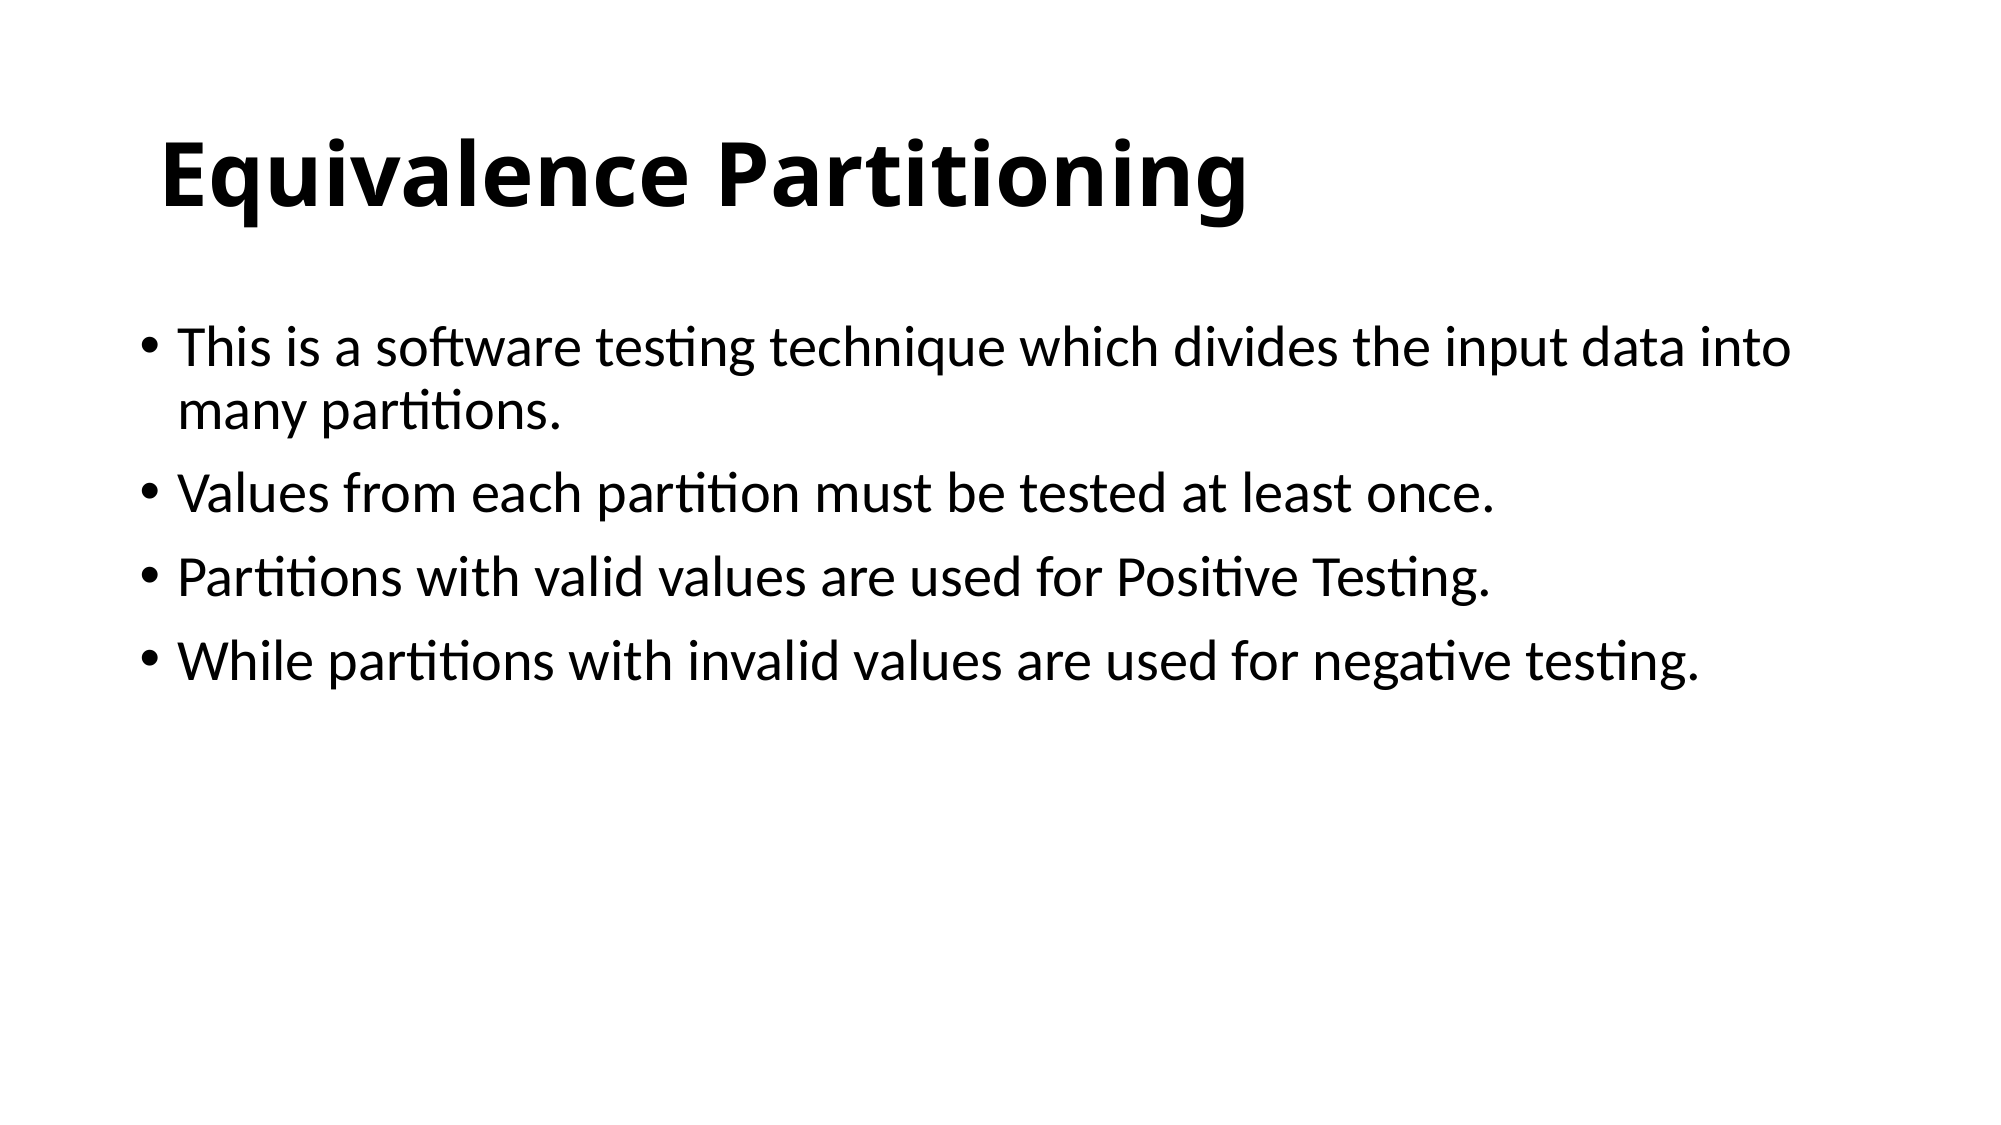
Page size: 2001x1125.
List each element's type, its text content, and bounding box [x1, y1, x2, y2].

title Equivalence Partitioning [143, 122, 1869, 234]
list This is a software testing technique which divides the input data into many partitions. Values from each partition must be tested at least once. Partitions with valid values are used for Positive Testing. While partitions with invalid values are used for negative testing. [124, 308, 1850, 753]
